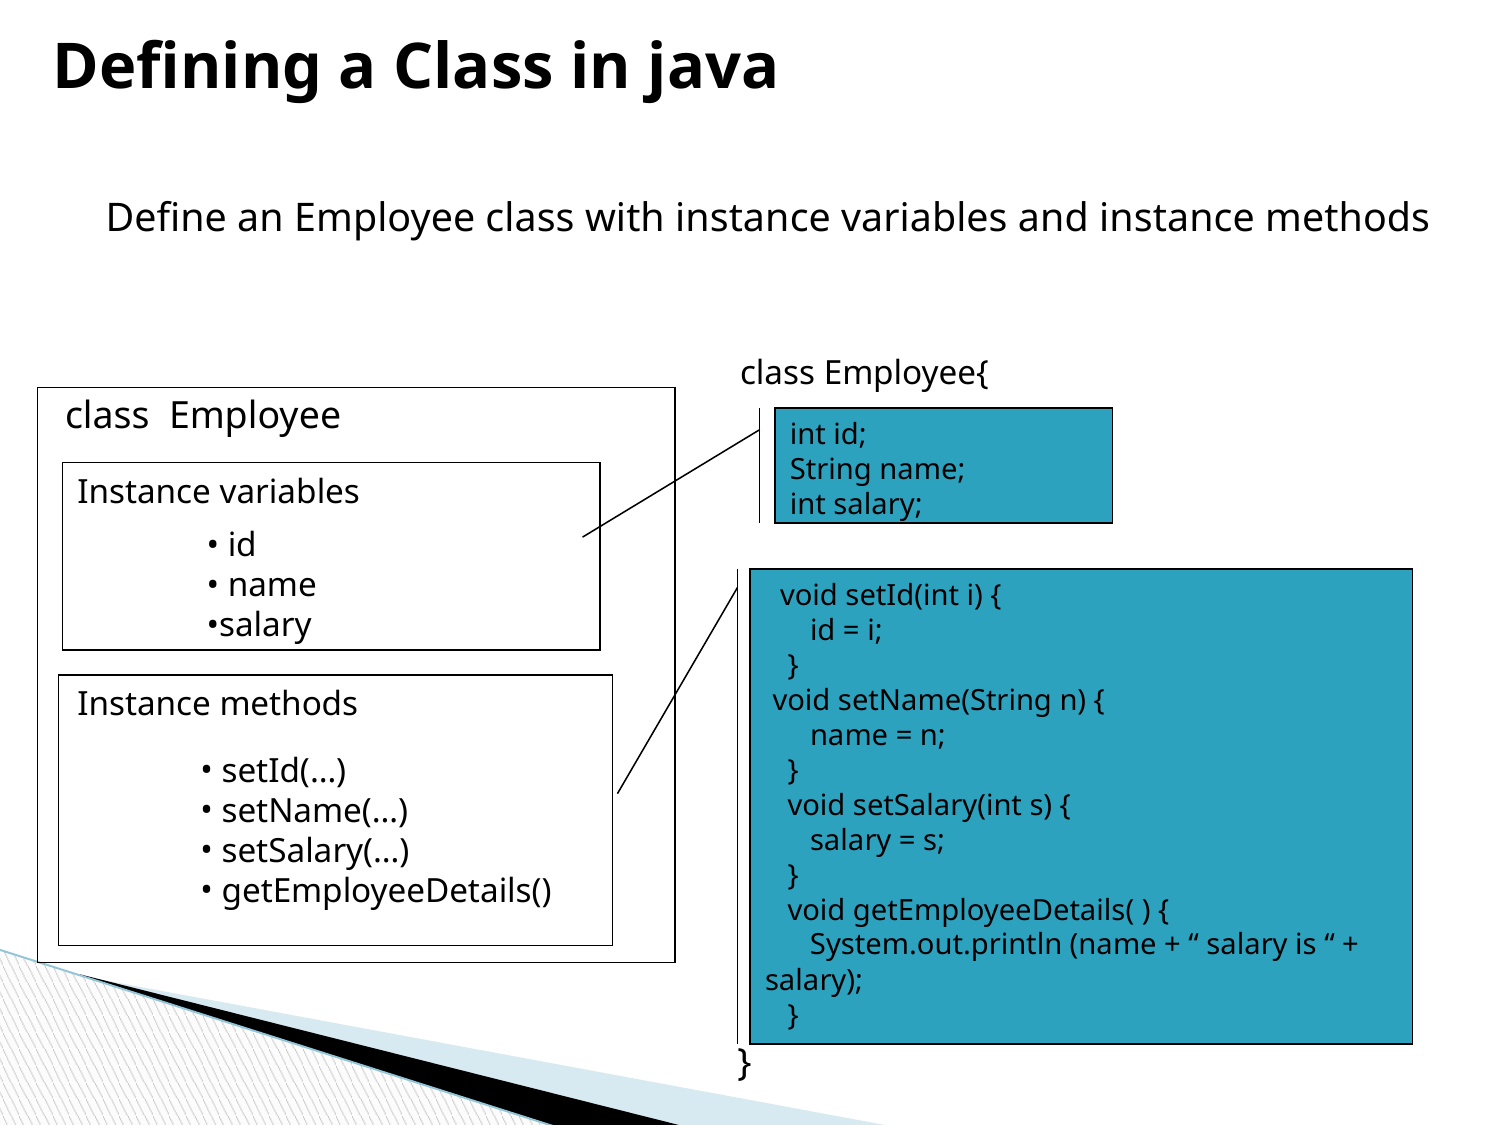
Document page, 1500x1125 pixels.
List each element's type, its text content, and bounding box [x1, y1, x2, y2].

text_box int id; String name; int salary; [774, 408, 1113, 523]
text_box void setId(int i) { id = i; } void setName(String n) { name = n; } void setSalary(int s) { salary = s; } void getEmployeeDetails( ) { System.out.println (name + “ salary is “ + salary); } [749, 568, 1413, 1044]
text_box [58, 674, 613, 946]
list Define an Employee class with instance variables and instance methods [50, 161, 1475, 278]
text_box } [722, 1030, 766, 1091]
text_box class Employee [49, 383, 552, 444]
text_box [62, 518, 191, 650]
text_box setId(…) setName(…) setSalary(…) getEmployeeDetails() [185, 741, 609, 917]
text_box class Employee{ [724, 343, 1463, 639]
text_box [37, 387, 675, 963]
text_box Instance methods [62, 674, 413, 730]
text_box id name salary [191, 515, 415, 651]
text_box [415, 462, 600, 650]
title Defining a Class in java [37, 17, 1425, 109]
text_box Instance variables [62, 462, 488, 518]
